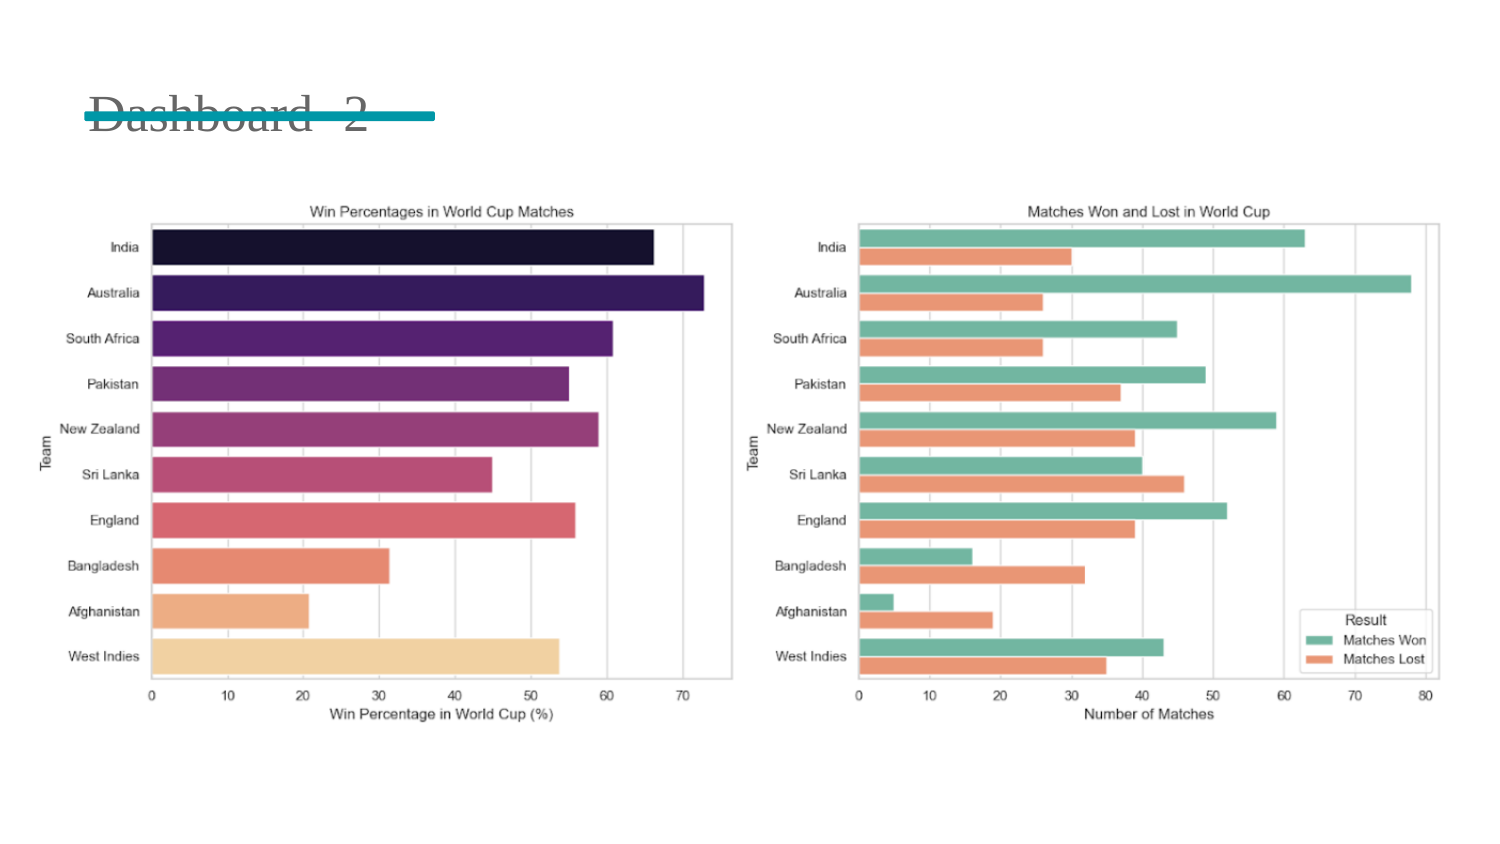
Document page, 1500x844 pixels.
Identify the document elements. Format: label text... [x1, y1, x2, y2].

text_box [85, 112, 435, 121]
picture [24, 194, 1476, 727]
text_box Dashboard -2 [85, 44, 1417, 170]
